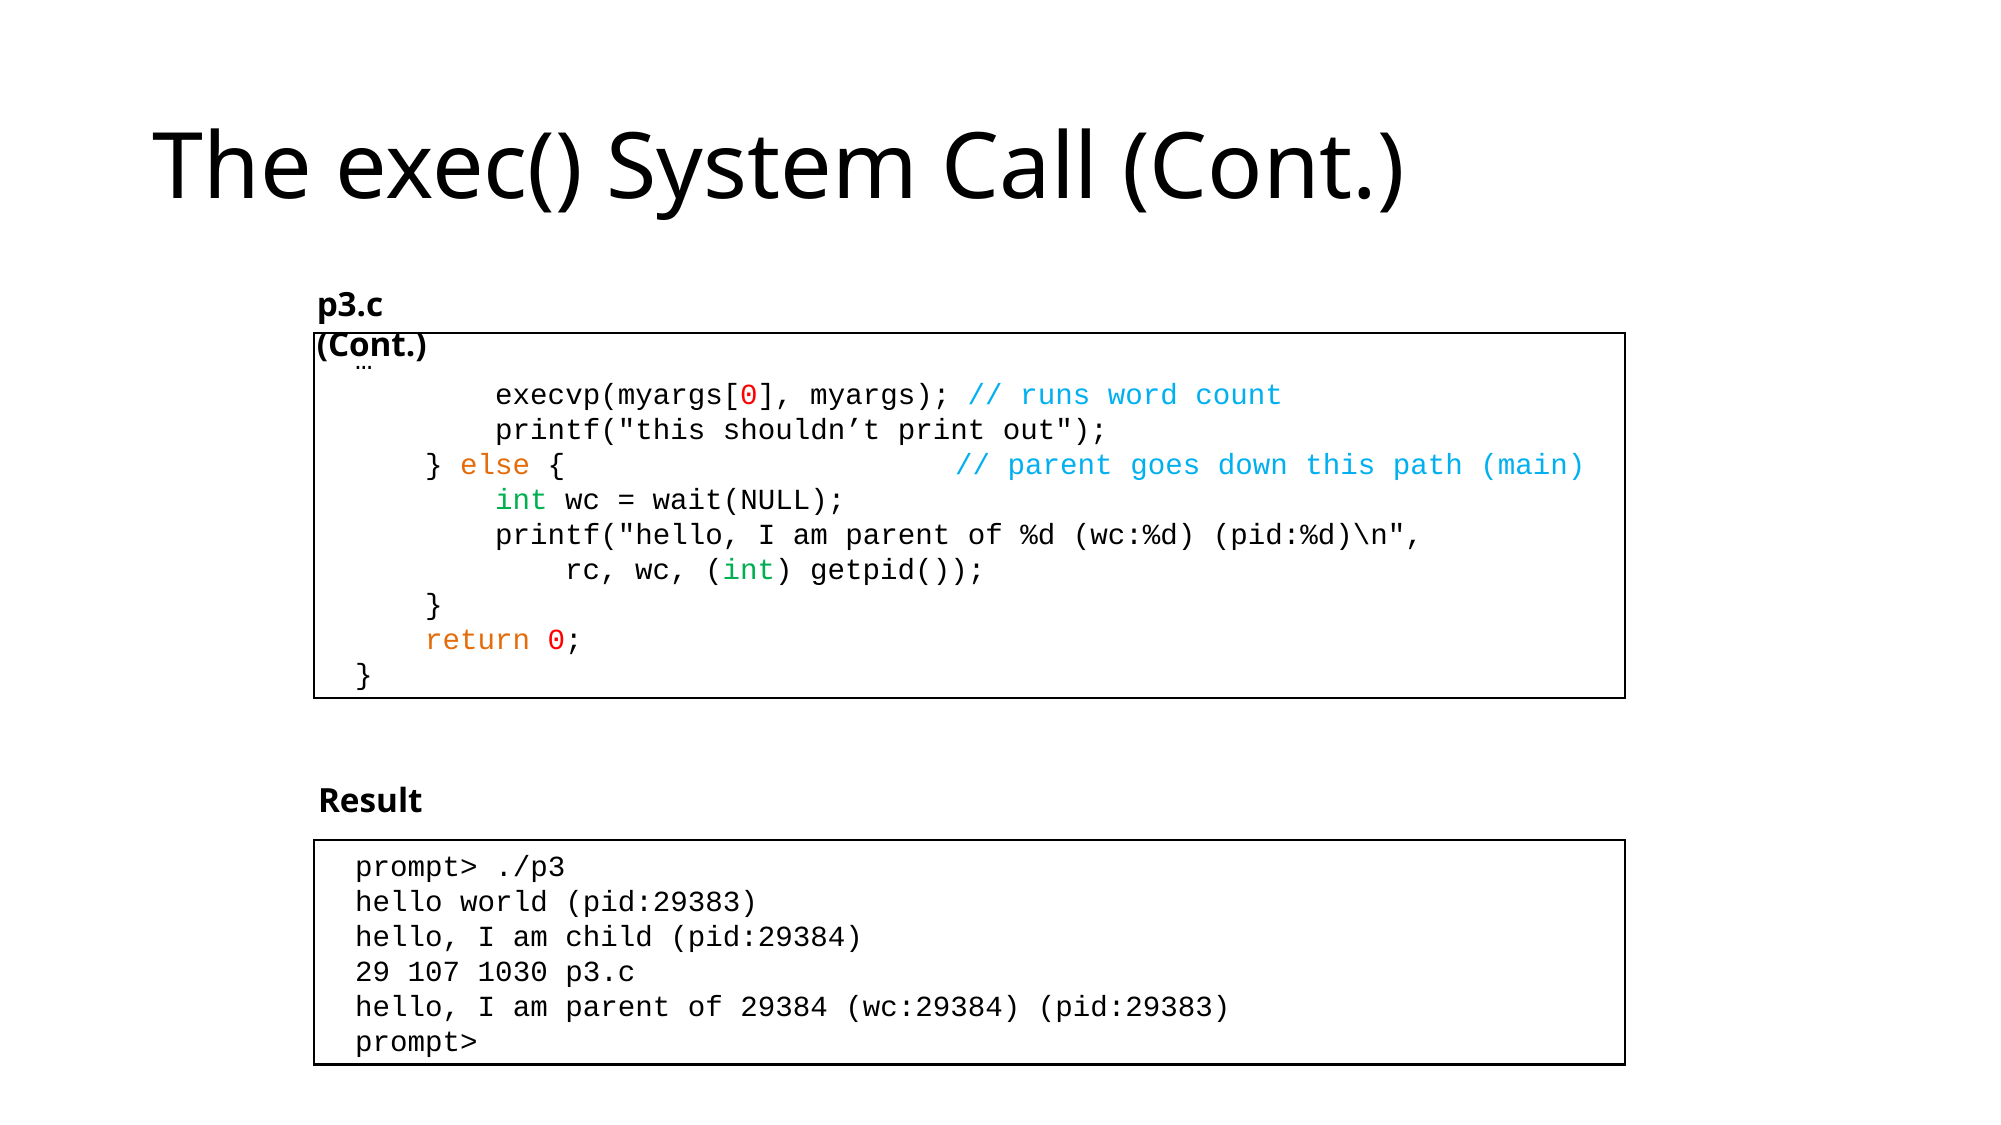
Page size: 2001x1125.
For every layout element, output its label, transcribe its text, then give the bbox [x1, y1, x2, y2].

text_box p3.c (Cont.) [302, 275, 515, 371]
title The exec() System Call (Cont.) [137, 59, 1863, 278]
text_box Result [303, 771, 740, 826]
text_box … execvp(myargs[0], myargs); // runs word count printf("this shouldn’t print out"); } else { // parent goes down this path (main) int wc = wait(NULL); printf("hello, I am parent of %d (wc:%d) (pid:%d)\n", rc, wc, (int) getpid()); } return 0; } [312, 332, 1627, 699]
text_box prompt> ./p3 hello world (pid:29383) hello, I am child (pid:29384) 29 107 1030 p3.c hello, I am parent of 29384 (wc:29384) (pid:29383) prompt> [312, 838, 1627, 1066]
